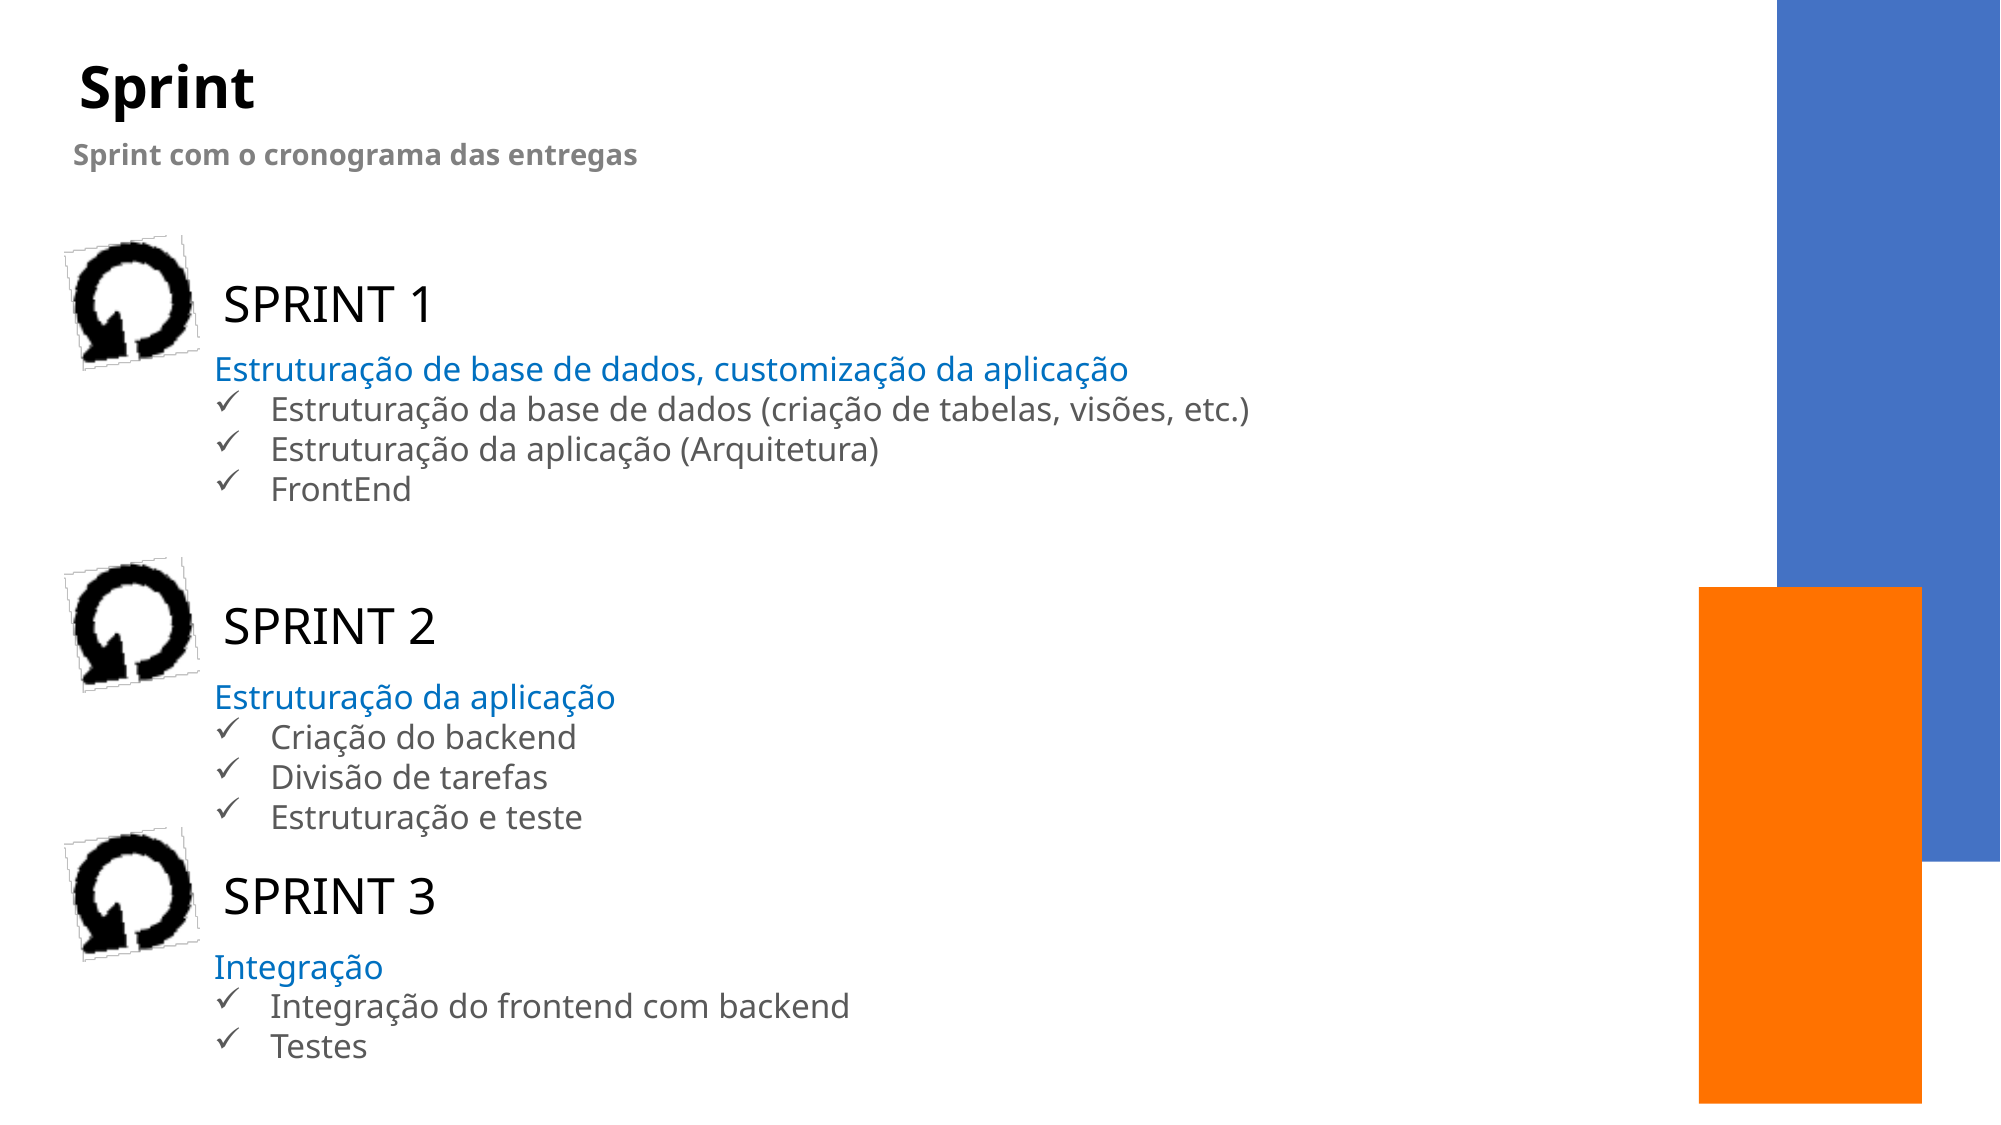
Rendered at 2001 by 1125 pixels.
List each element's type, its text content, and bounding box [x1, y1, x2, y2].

picture [64, 235, 200, 369]
picture [64, 557, 200, 691]
text_box SPRINT 1 [208, 265, 452, 340]
text_box Sprint [64, 42, 271, 128]
text_box Sprint com o cronograma das entregas [58, 128, 654, 179]
text_box [1777, 0, 2000, 862]
text_box Estruturação de base de dados, customização da aplicação Estruturação da base de dados (criação de tabelas, visões, etc.) Estruturação da aplicação (Arquitetura) FrontEnd [199, 340, 1378, 556]
text_box [1698, 587, 1922, 1104]
text_box Integração Integração do frontend com backend Testes [199, 938, 1378, 1073]
text_box Estruturação da aplicação Criação do backend Divisão de tarefas Estruturação e teste [199, 668, 1378, 844]
text_box SPRINT 3 [208, 856, 452, 932]
text_box SPRINT 2 [208, 586, 452, 662]
picture [64, 827, 200, 960]
